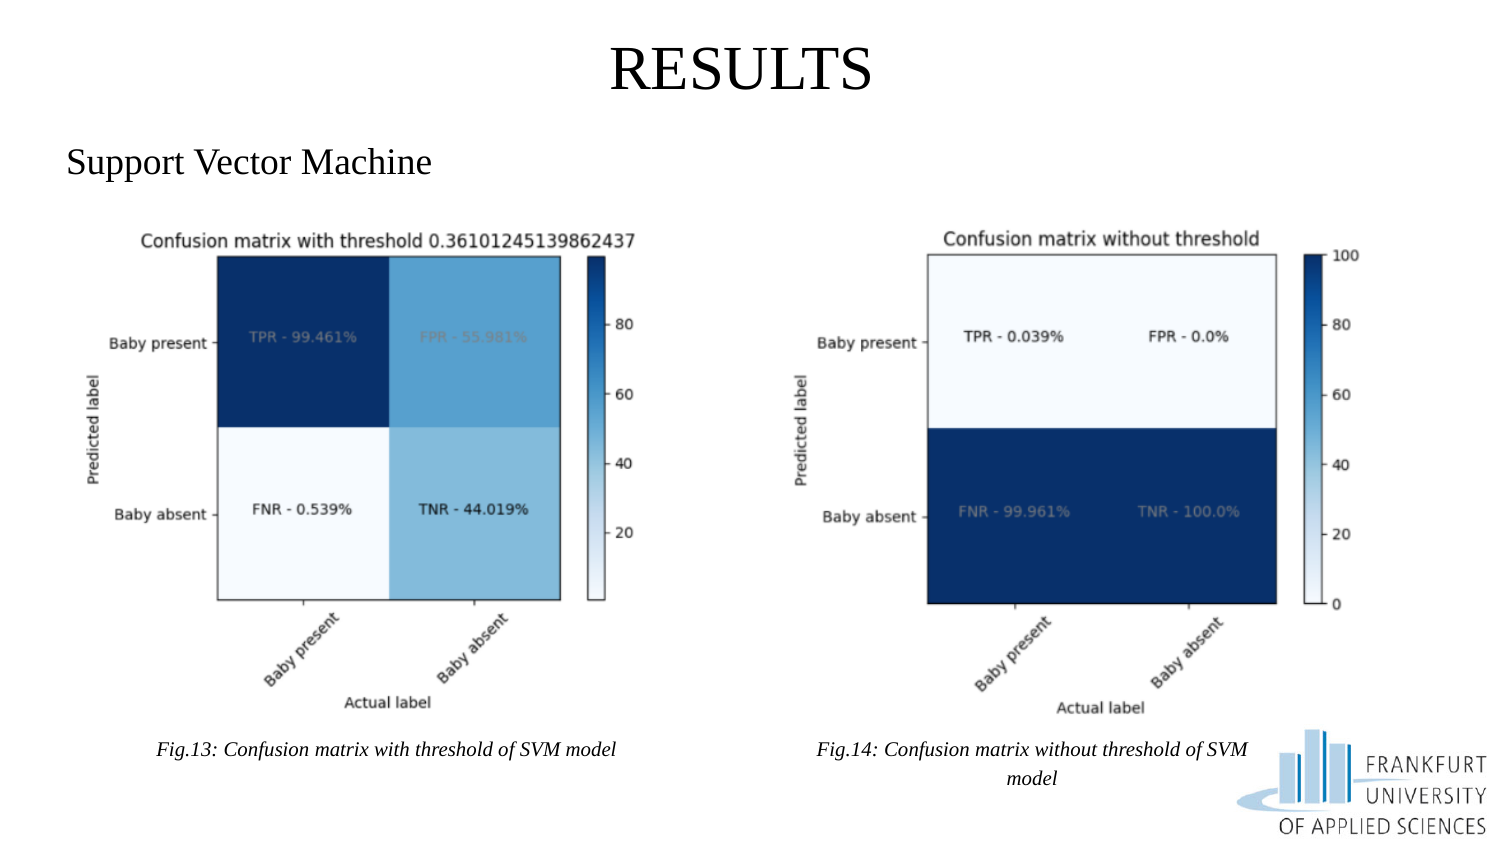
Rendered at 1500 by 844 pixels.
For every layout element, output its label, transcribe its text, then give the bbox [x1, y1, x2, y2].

picture [68, 215, 684, 718]
picture [772, 197, 1500, 844]
title Support Vector Machine [51, 122, 1449, 216]
title RESULTS [51, 11, 1449, 106]
text_box Fig.14: Confusion matrix without threshold of SVM model [786, 732, 1213, 805]
text_box Fig.13: Confusion matrix with threshold of SVM model [140, 726, 633, 775]
